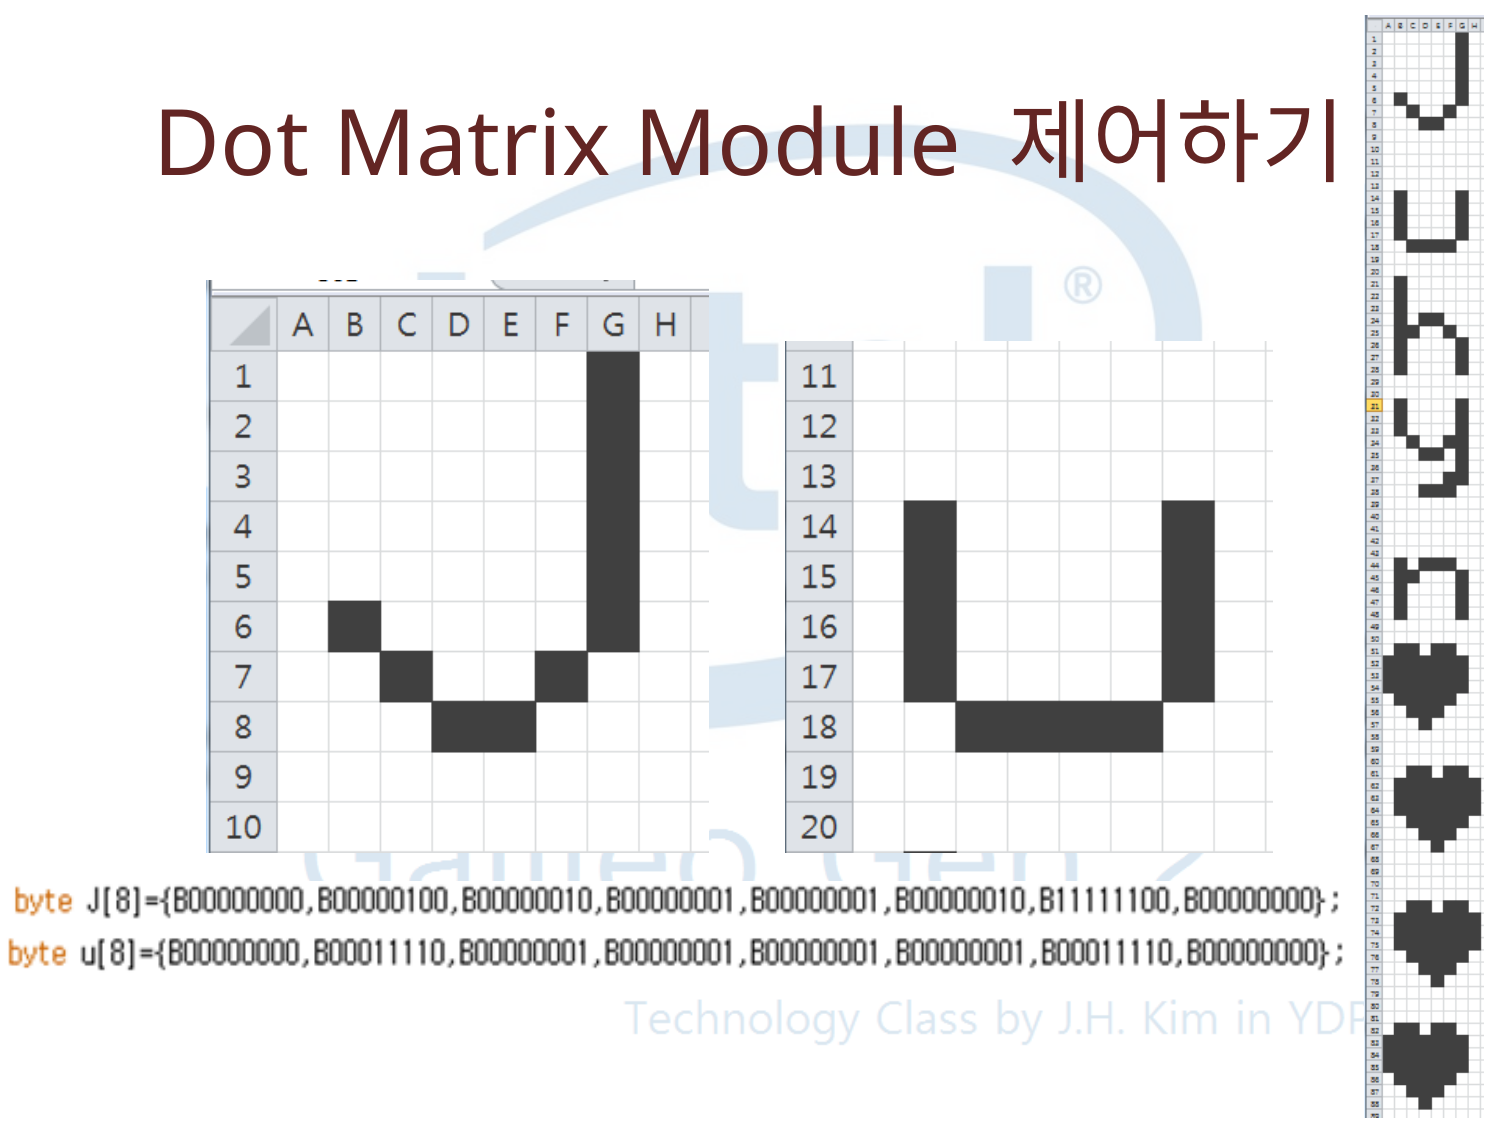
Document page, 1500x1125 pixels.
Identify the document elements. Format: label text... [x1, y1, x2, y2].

picture [206, 280, 709, 853]
title Dot Matrix Module 제어하기 [75, 45, 1358, 233]
picture [1363, 15, 1485, 1118]
picture [1, 881, 1350, 923]
picture [785, 341, 1274, 853]
picture [1, 928, 1350, 975]
